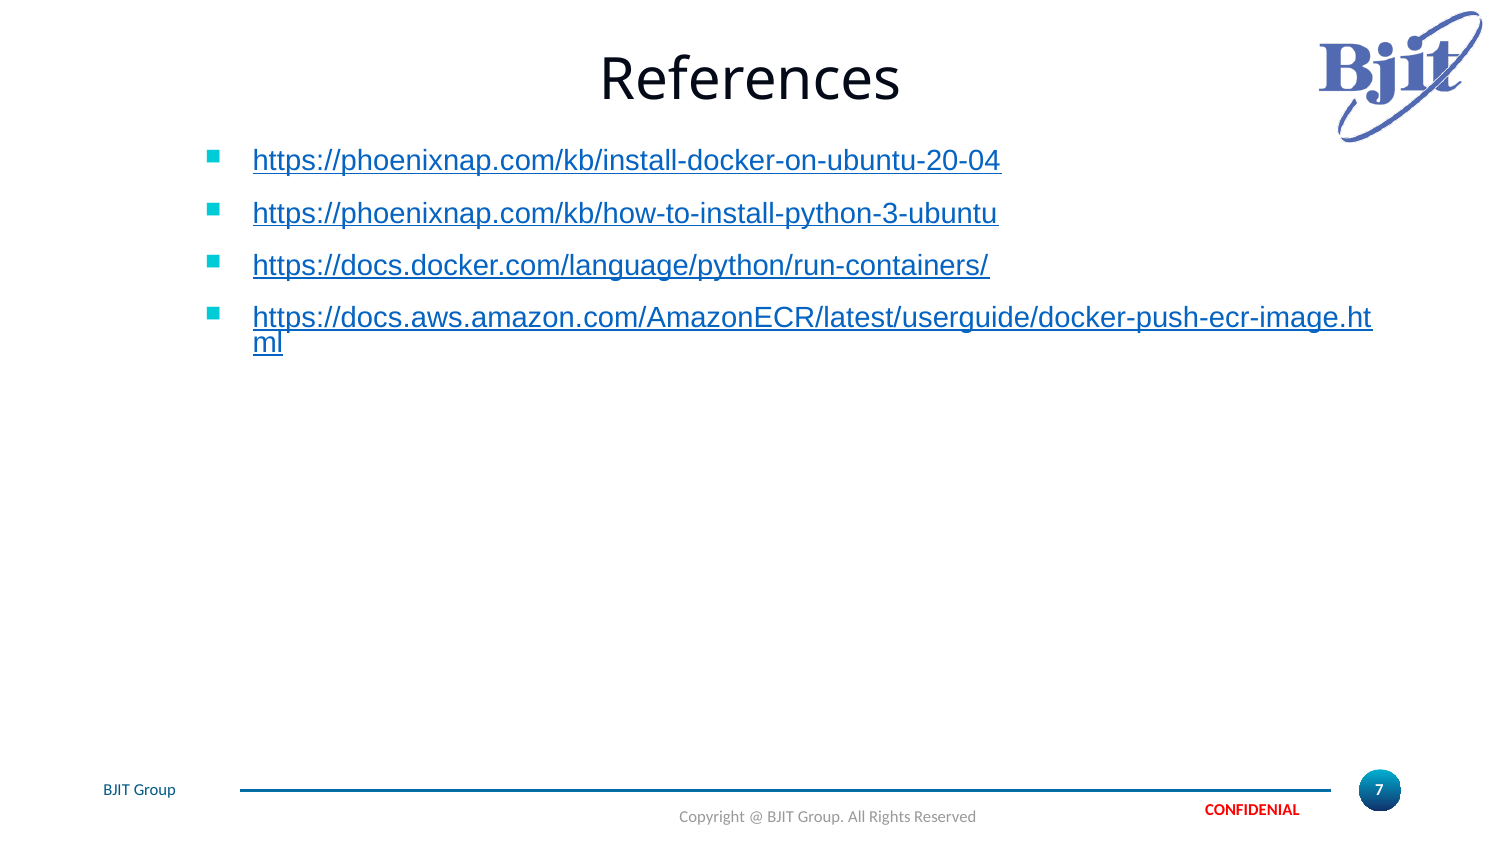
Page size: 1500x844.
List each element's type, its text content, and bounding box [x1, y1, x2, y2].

title References [103, 40, 1397, 113]
picture [1319, 10, 1483, 143]
text_box https://phoenixnap.com/kb/install-docker-on-ubuntu-20-04 https://phoenixnap.com/kb/how-to-install-python-3-ubuntu https://docs.docker.com/language/python/run-containers/ https://docs.aws.amazon.com/AmazonECR/latest/userguide/docker-push-ecr-image.html [125, 138, 1397, 394]
